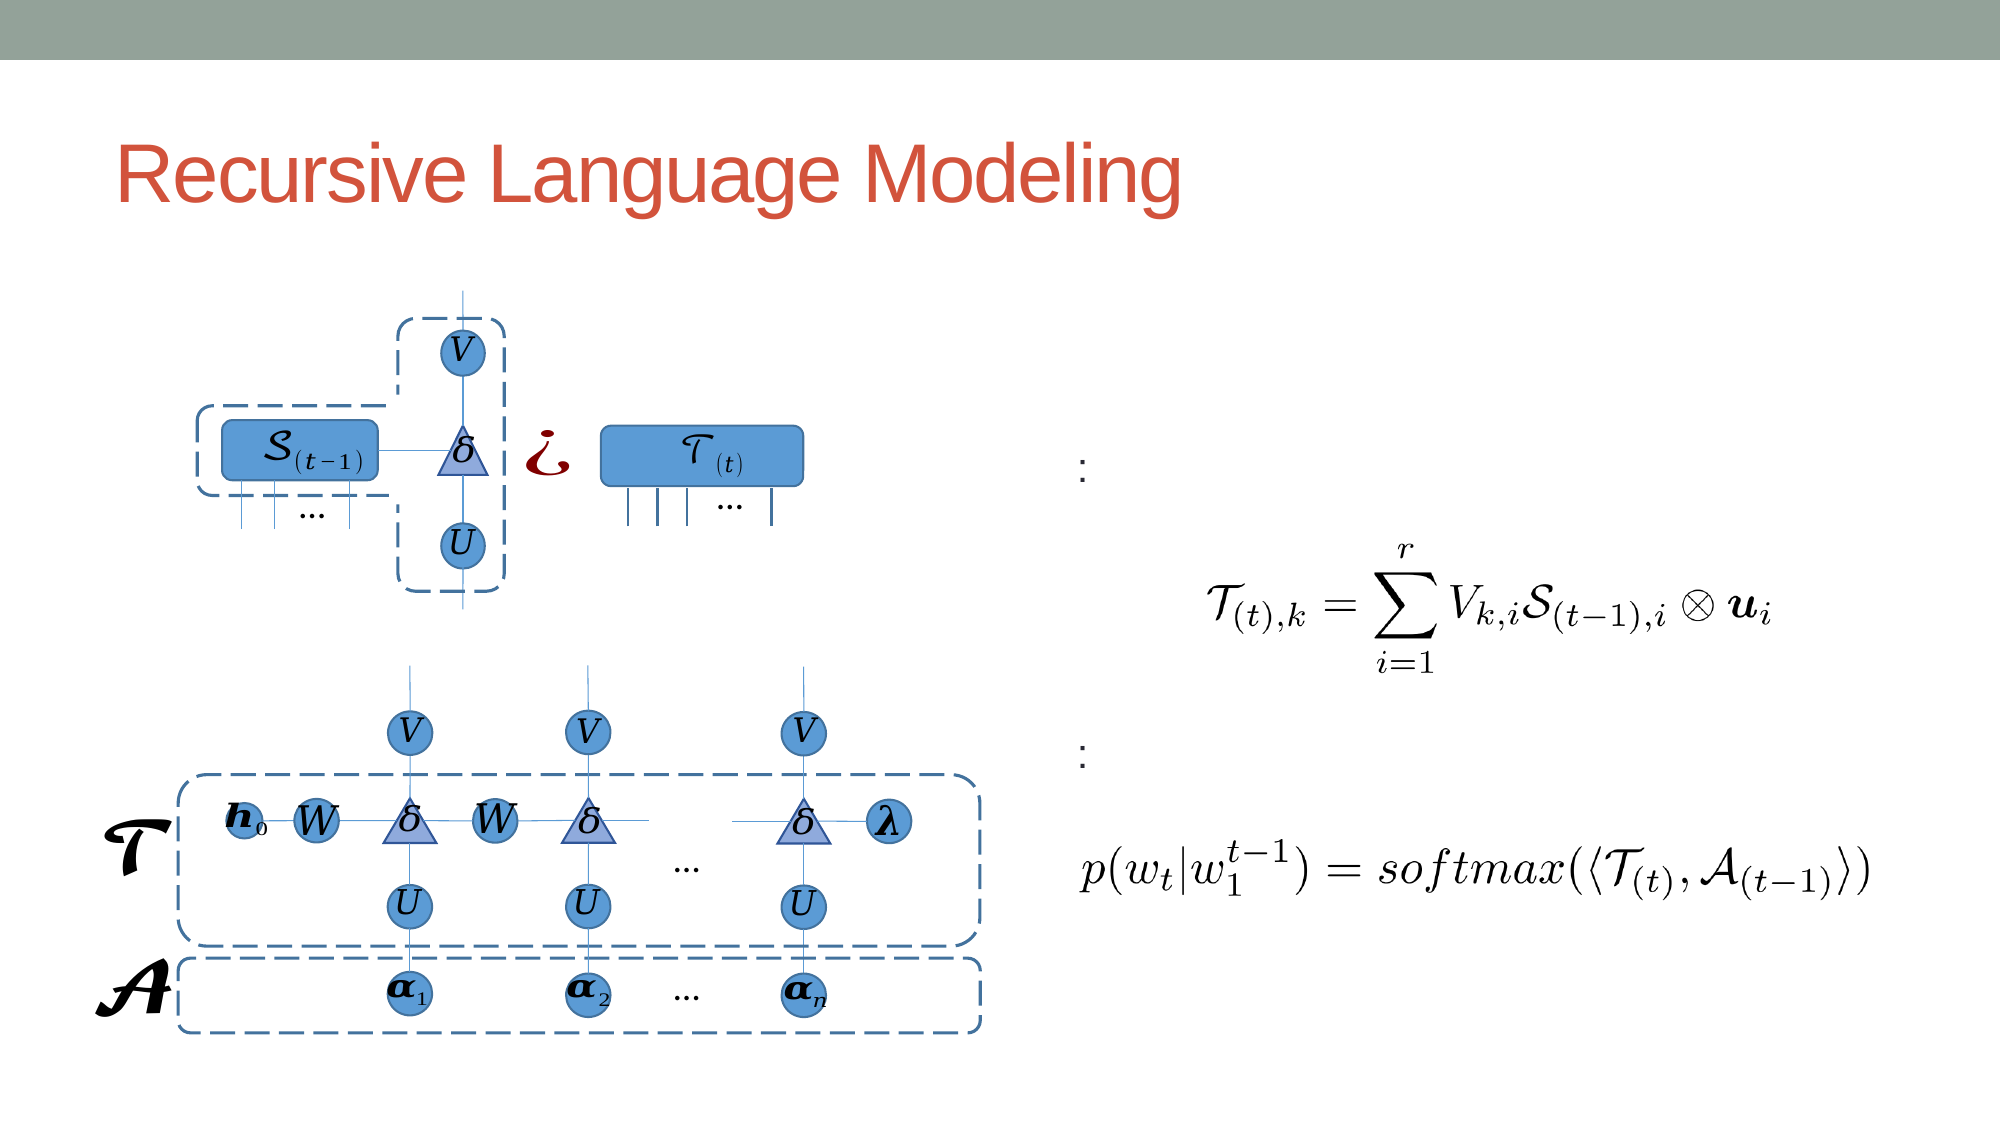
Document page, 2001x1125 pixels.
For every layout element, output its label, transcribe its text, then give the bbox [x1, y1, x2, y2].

text_box … [702, 464, 752, 525]
text_box [600, 425, 804, 487]
picture [1165, 523, 1805, 693]
title Recursive Language Modeling [99, 87, 1900, 250]
picture [1037, 808, 1901, 936]
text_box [196, 290, 505, 610]
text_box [89, 664, 981, 1033]
